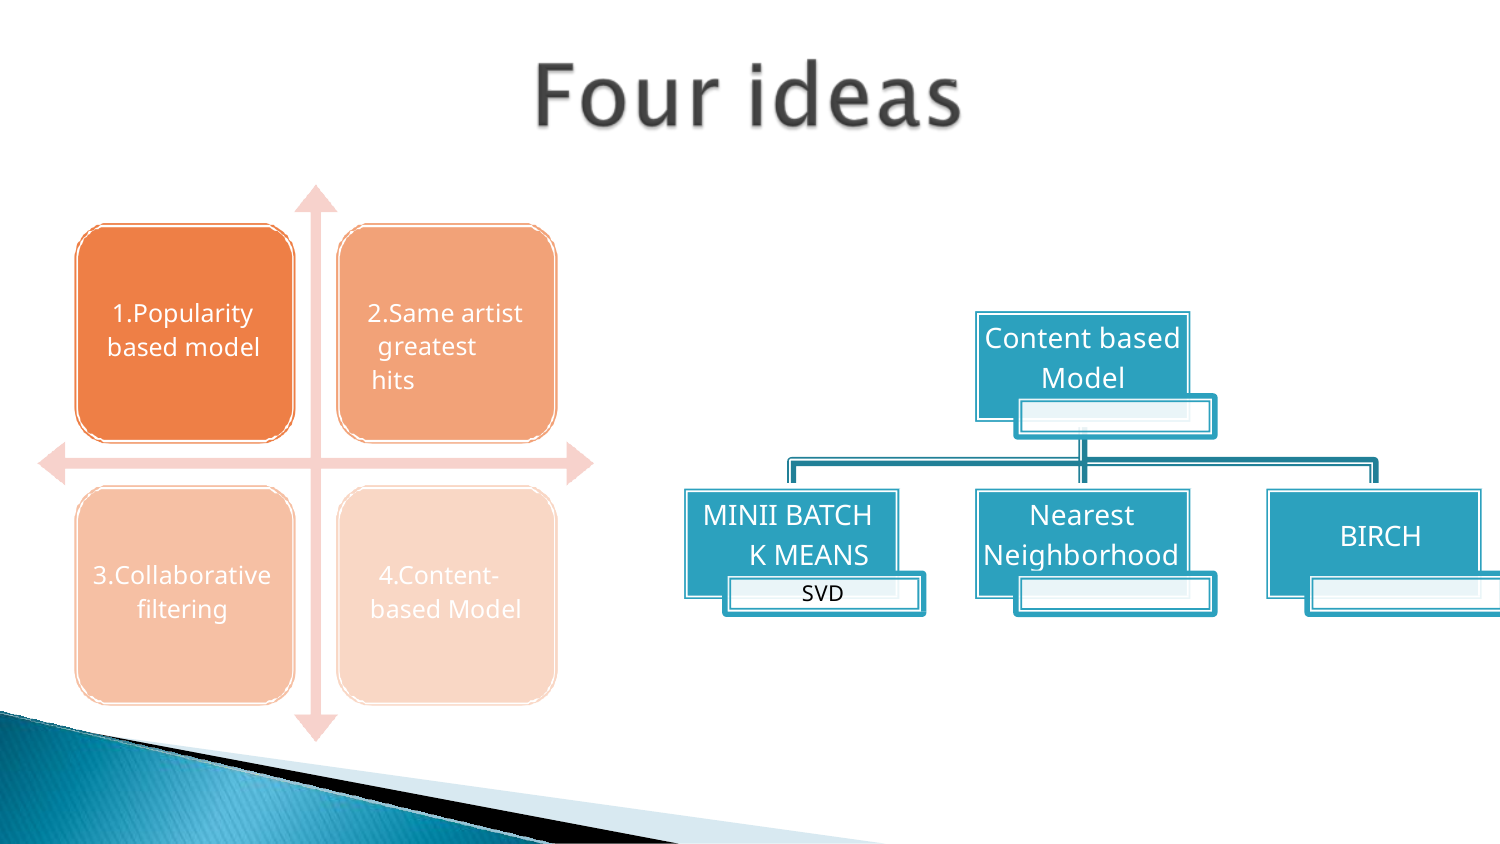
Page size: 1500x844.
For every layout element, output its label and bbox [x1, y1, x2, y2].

text_box [786, 305, 1379, 481]
text_box [1012, 482, 1488, 618]
text_box [721, 570, 927, 618]
picture [534, 58, 964, 133]
text_box [678, 392, 1218, 605]
text_box [0, 184, 886, 844]
text_box [1304, 570, 1500, 618]
text_box [969, 482, 1011, 605]
